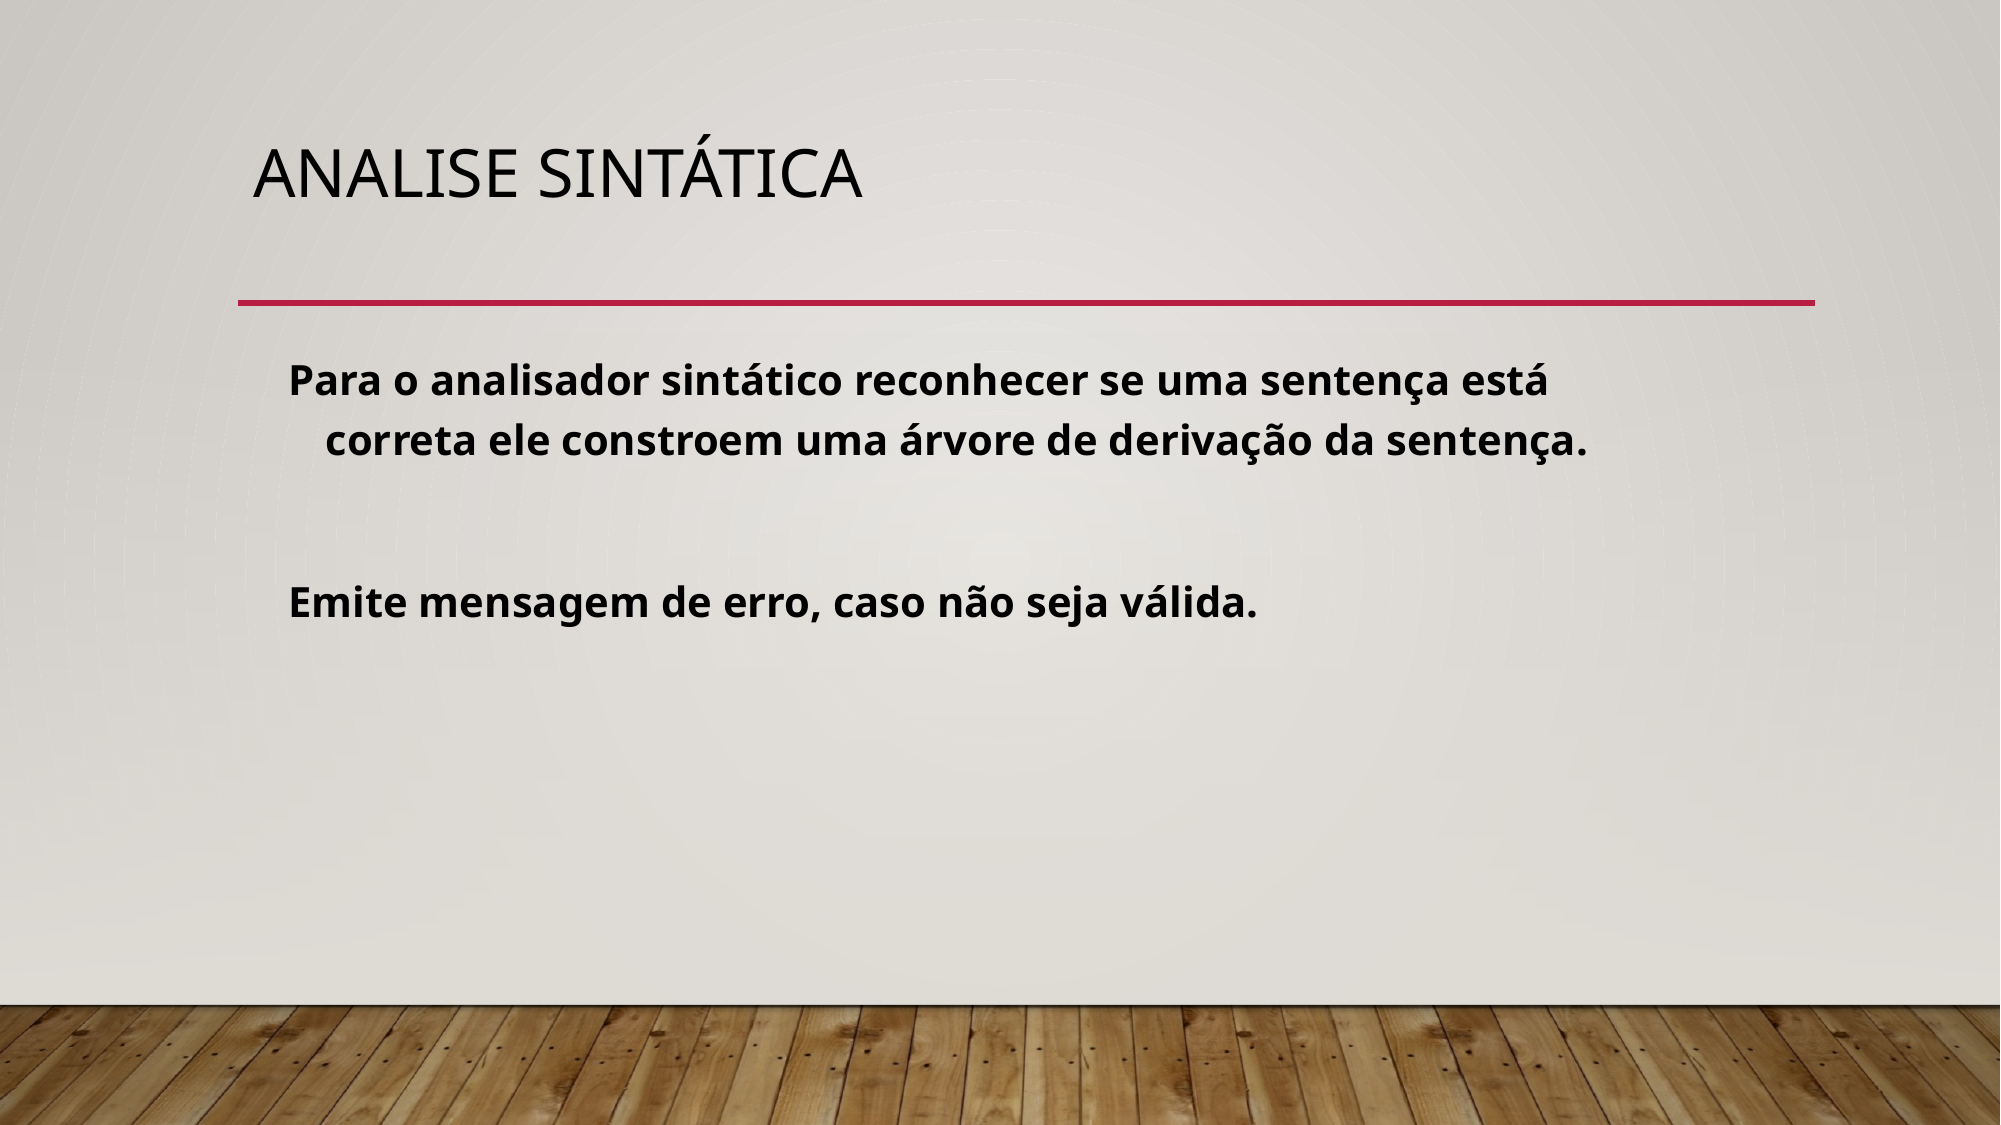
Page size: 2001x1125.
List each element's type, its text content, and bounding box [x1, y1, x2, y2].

picture [0, 1005, 2000, 1125]
list Para o analisador sintático reconhecer se uma sentença está correta ele constroem uma árvore de derivação da sentença. Emite mensagem de erro, caso não seja válida. [273, 265, 1699, 1008]
title Analise Sintática [238, 131, 1814, 305]
